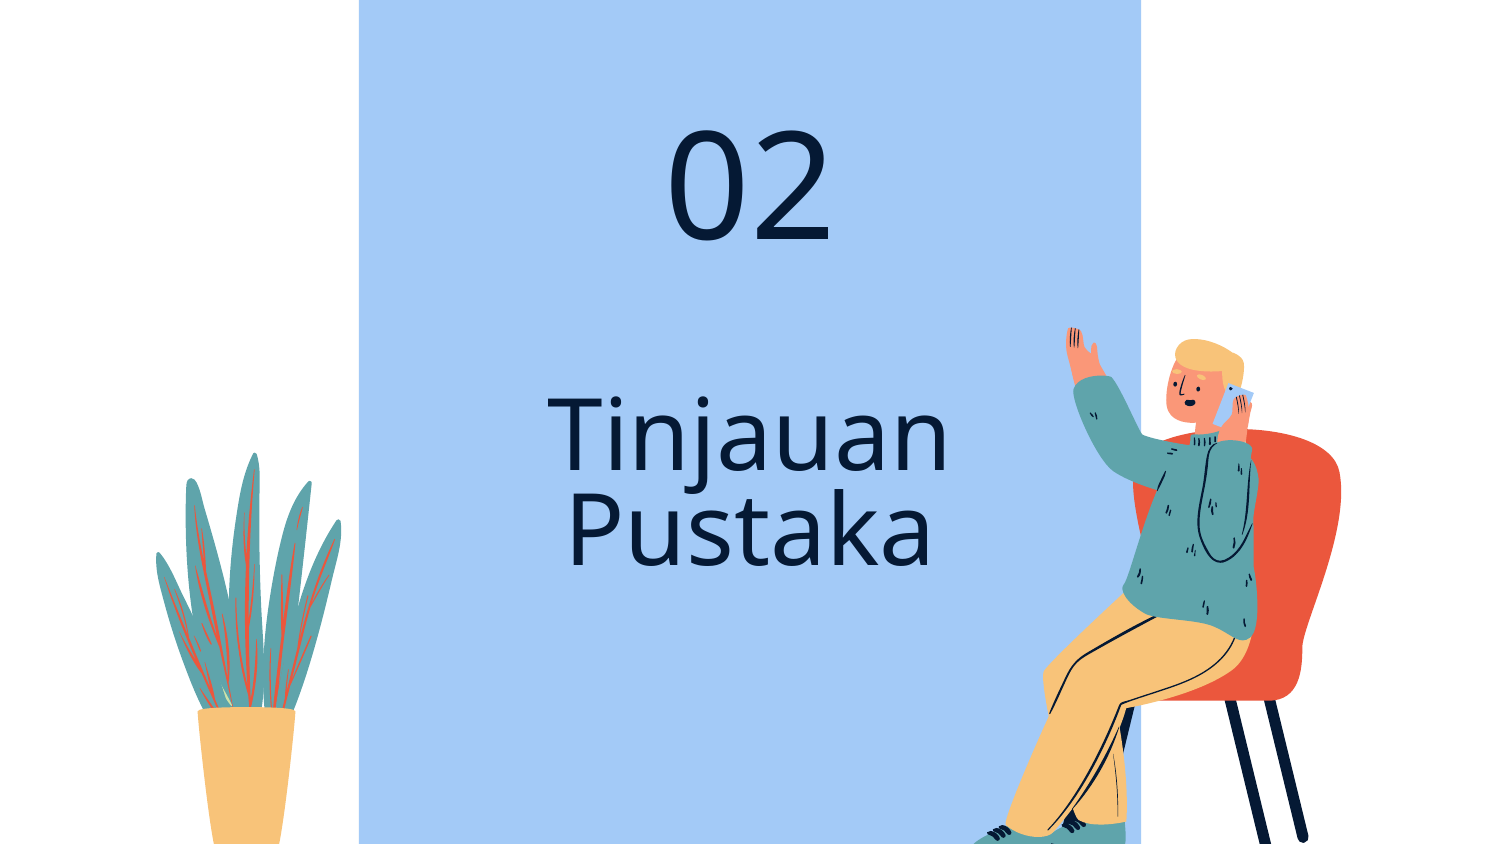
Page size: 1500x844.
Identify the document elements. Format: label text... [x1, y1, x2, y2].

title Tinjauan Pustaka [403, 420, 960, 559]
title 02 [543, 155, 956, 285]
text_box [965, 327, 1351, 844]
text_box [154, 452, 344, 844]
